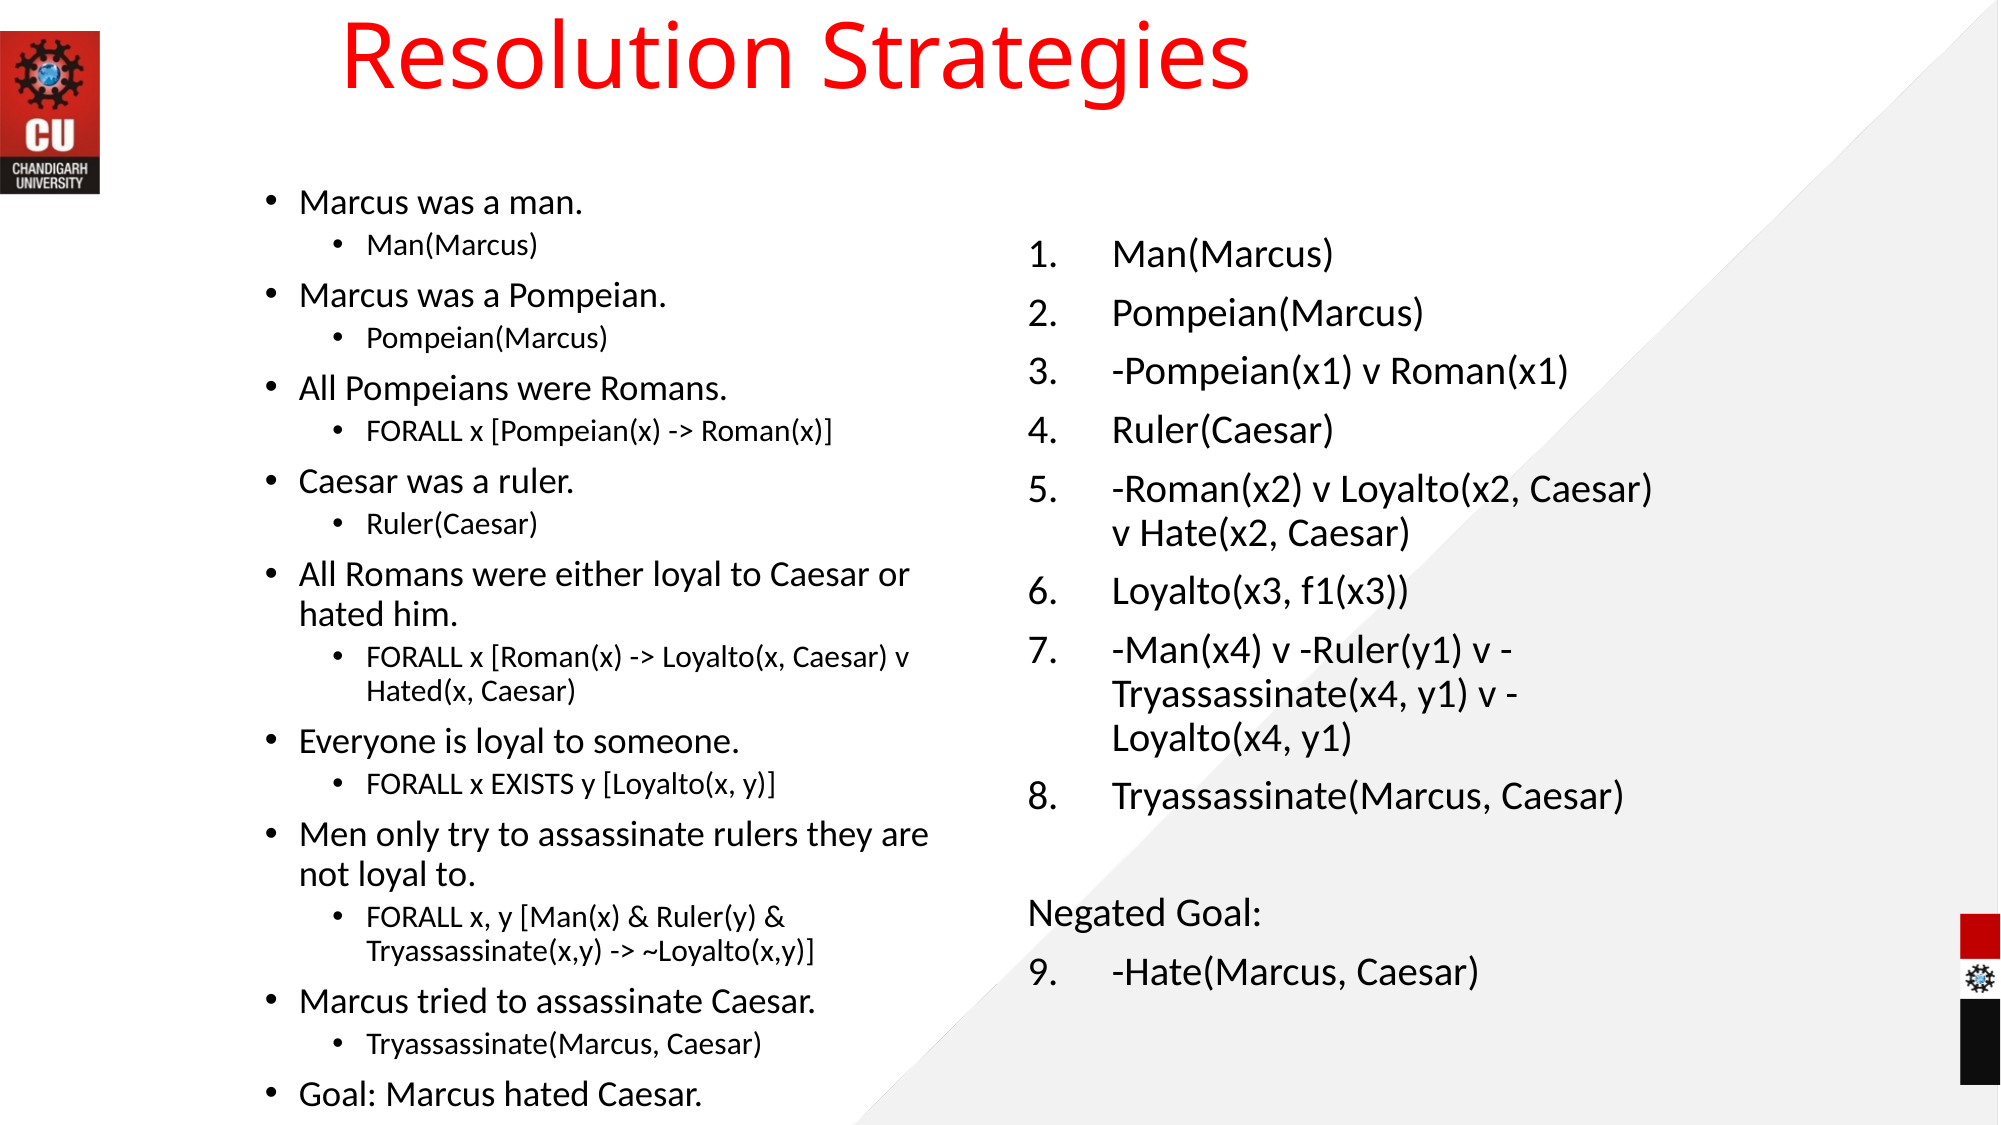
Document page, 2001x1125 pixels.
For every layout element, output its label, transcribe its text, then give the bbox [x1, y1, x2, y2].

list Man(Marcus) Pompeian(Marcus) -Pompeian(x1) v Roman(x1) Ruler(Caesar) -Roman(x2) v Loyalto(x2, Caesar) v Hate(x2, Caesar) Loyalto(x3, f1(x3)) -Man(x4) v -Ruler(y1) v -Tryassassinate(x4, y1) v -Loyalto(x4, y1) Tryassassinate(Marcus, Caesar) Negated Goal: -Hate(Marcus, Caesar) [1012, 224, 1675, 1005]
list Marcus was a man. Man(Marcus) Marcus was a Pompeian. Pompeian(Marcus) All Pompeians were Romans. FORALL x [Pompeian(x) -> Roman(x)] Caesar was a ruler. Ruler(Caesar) All Romans were either loyal to Caesar or hated him. FORALL x [Roman(x) -> Loyalto(x, Caesar) v Hated(x, Caesar) Everyone is loyal to someone. FORALL x EXISTS y [Loyalto(x, y)] Men only try to assassinate rulers they are not loyal to. FORALL x, y [Man(x) & Ruler(y) & Tryassassinate(x,y) -> ~Loyalto(x,y)] Marcus tried to assassinate Caesar. Tryassassinate(Marcus, Caesar) Goal: Marcus hated Caesar. [249, 174, 988, 1125]
title Resolution Strategies [324, 0, 1675, 118]
picture [0, 0, 2001, 1125]
